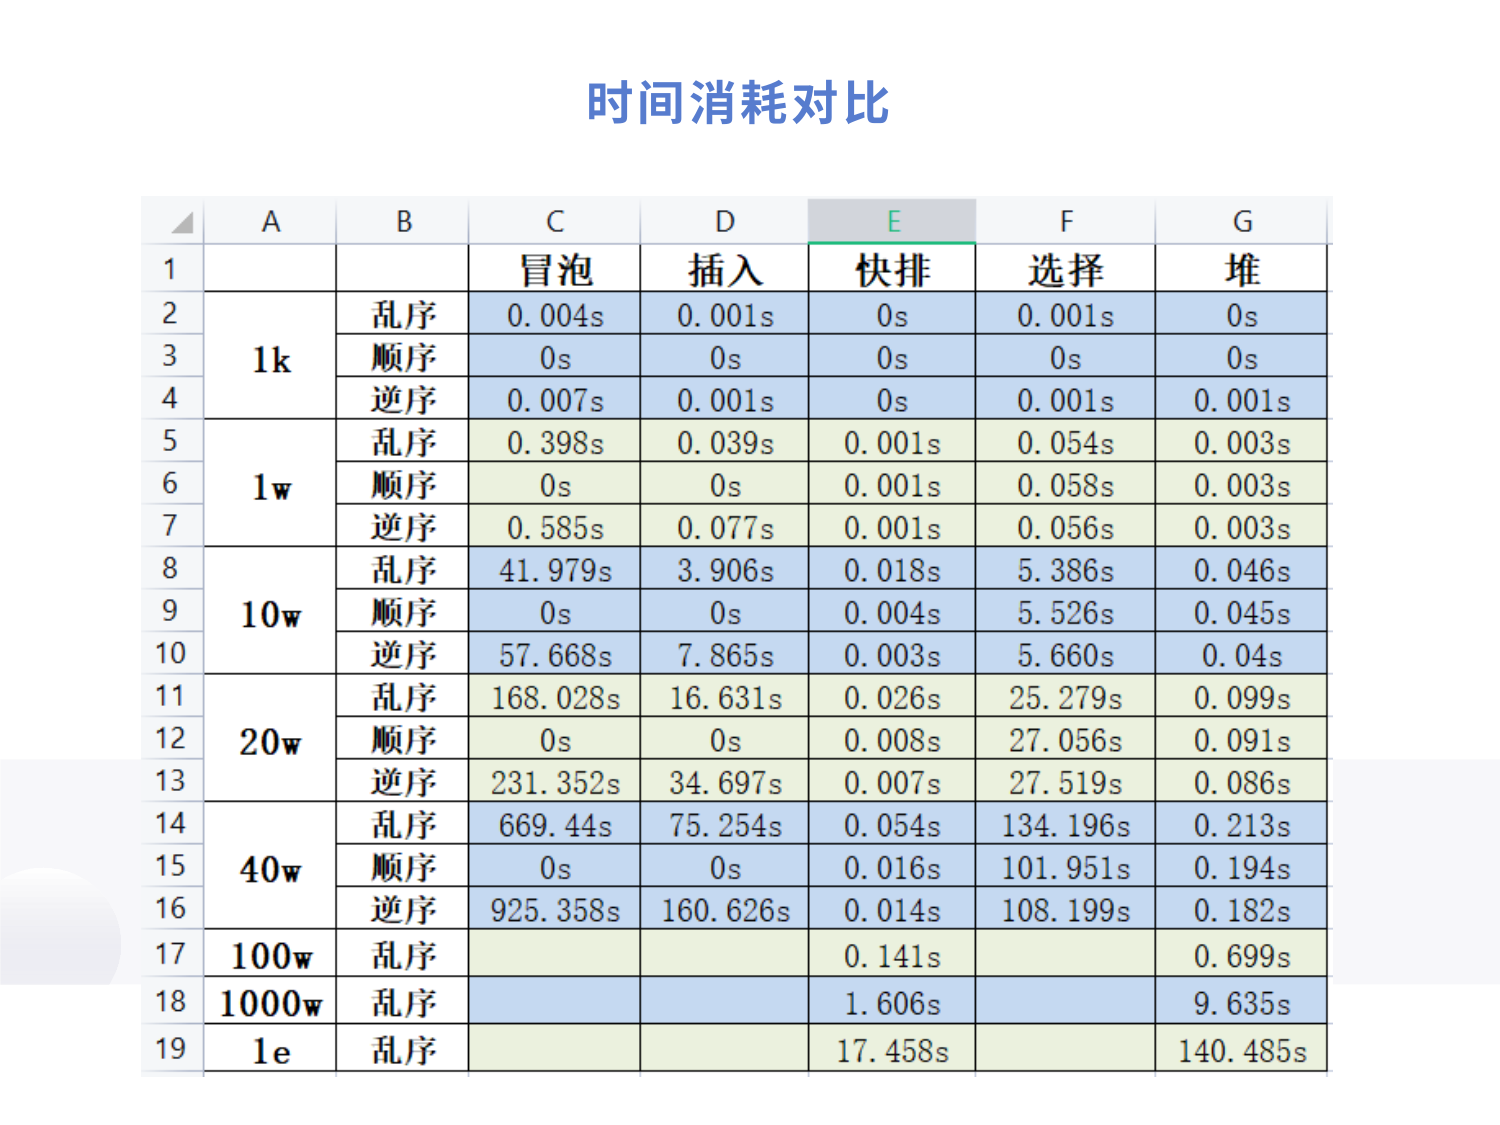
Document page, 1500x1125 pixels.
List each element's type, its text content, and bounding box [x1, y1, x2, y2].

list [141, 196, 1333, 1077]
title 时间消耗对比 [61, 66, 1412, 136]
